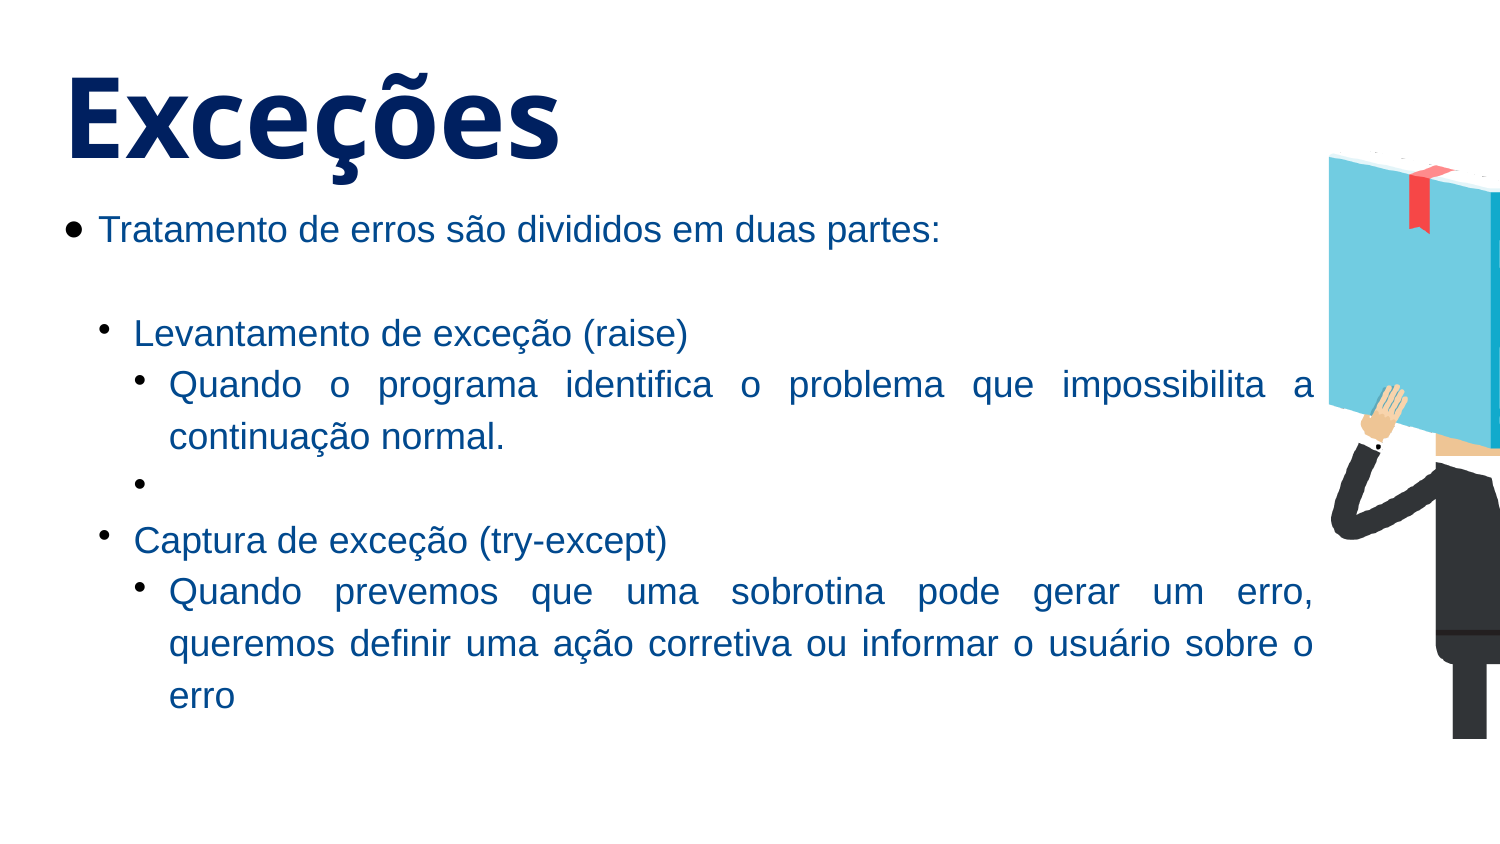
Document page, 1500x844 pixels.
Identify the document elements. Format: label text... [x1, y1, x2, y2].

text_box Tratamento de erros são divididos em duas partes: Levantamento de exceção (raise) Quando o programa identifica o problema que impossibilita a continuação normal. Captura de exceção (try-except) Quando prevemos que uma sobrotina pode gerar um erro, queremos definir uma ação corretiva ou informar o usuário sobre o erro [47, 191, 1329, 775]
text_box Exceções [47, 30, 1276, 179]
picture [1328, 147, 1500, 739]
